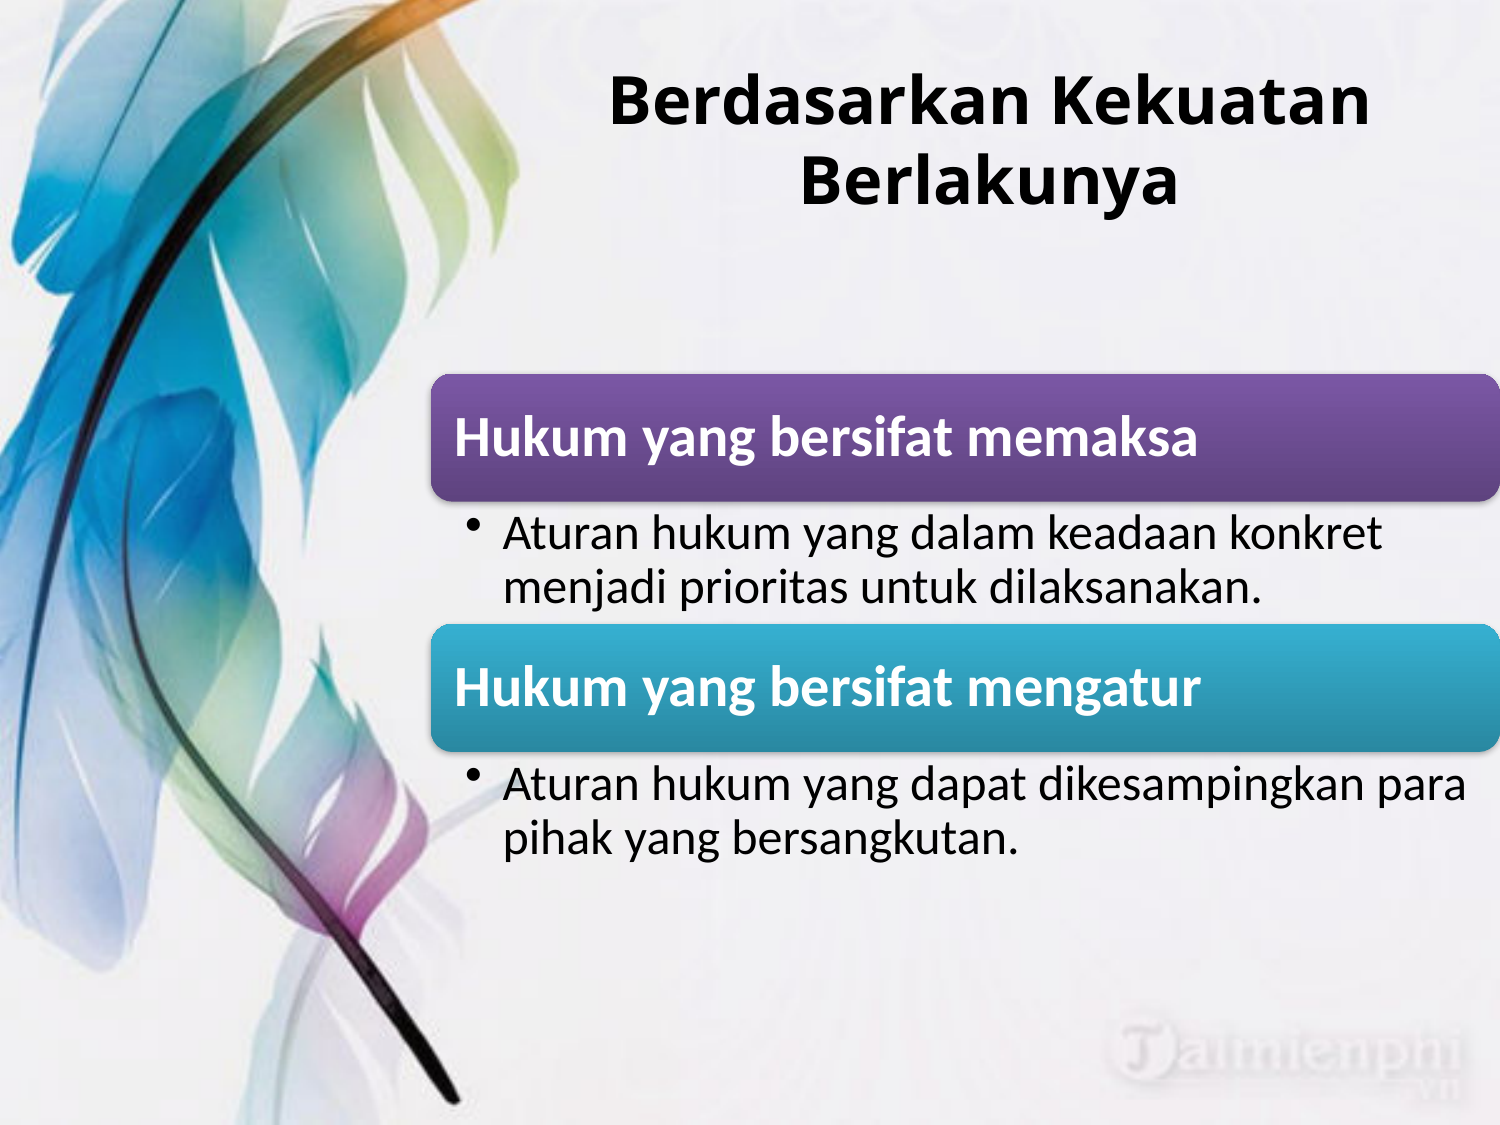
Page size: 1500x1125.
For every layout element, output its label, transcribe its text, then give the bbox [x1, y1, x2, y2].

title Berdasarkan Kekuatan Berlakunya [513, 44, 1467, 232]
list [430, 373, 1500, 875]
picture [0, 0, 1500, 1125]
